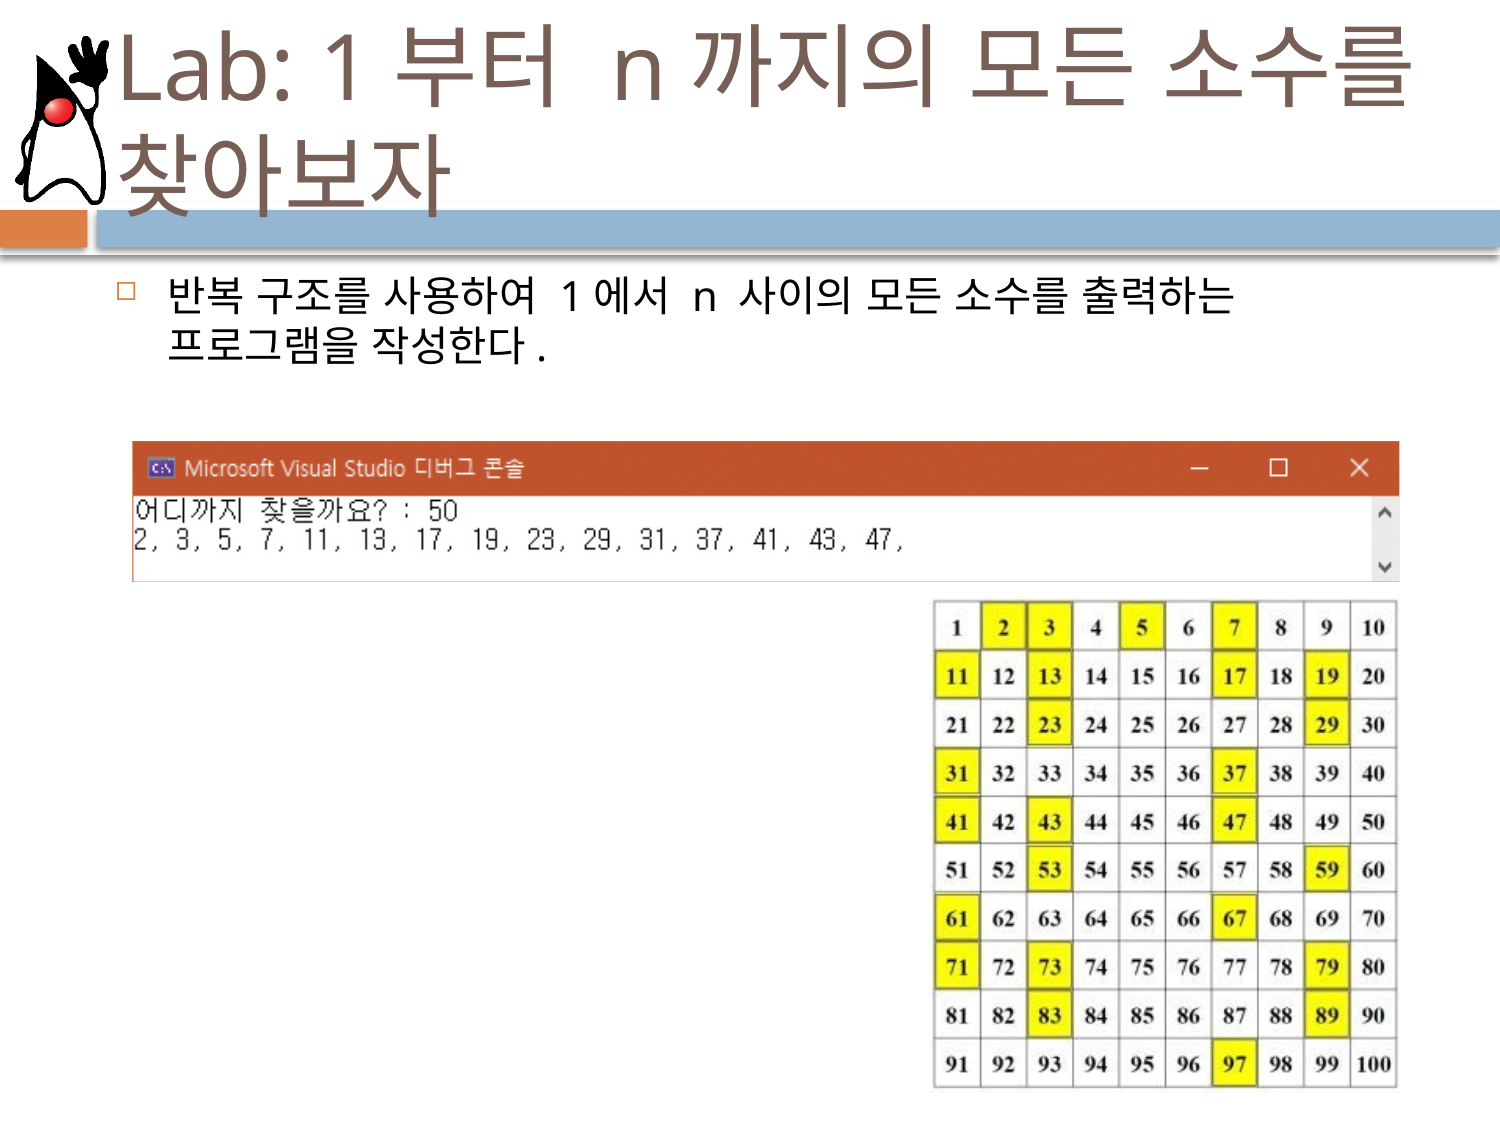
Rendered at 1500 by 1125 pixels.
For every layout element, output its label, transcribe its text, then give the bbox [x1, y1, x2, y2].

title Lab: 1부터 n까지의 모든 소수를 찾아보자 [100, 37, 1438, 200]
list 반복 구조를 사용하여 1에서 n 사이의 모든 소수를 출력하는 프로그램을 작성한다. [100, 262, 1438, 1000]
picture [132, 441, 1400, 582]
picture [930, 596, 1400, 1093]
picture [15, 36, 109, 205]
